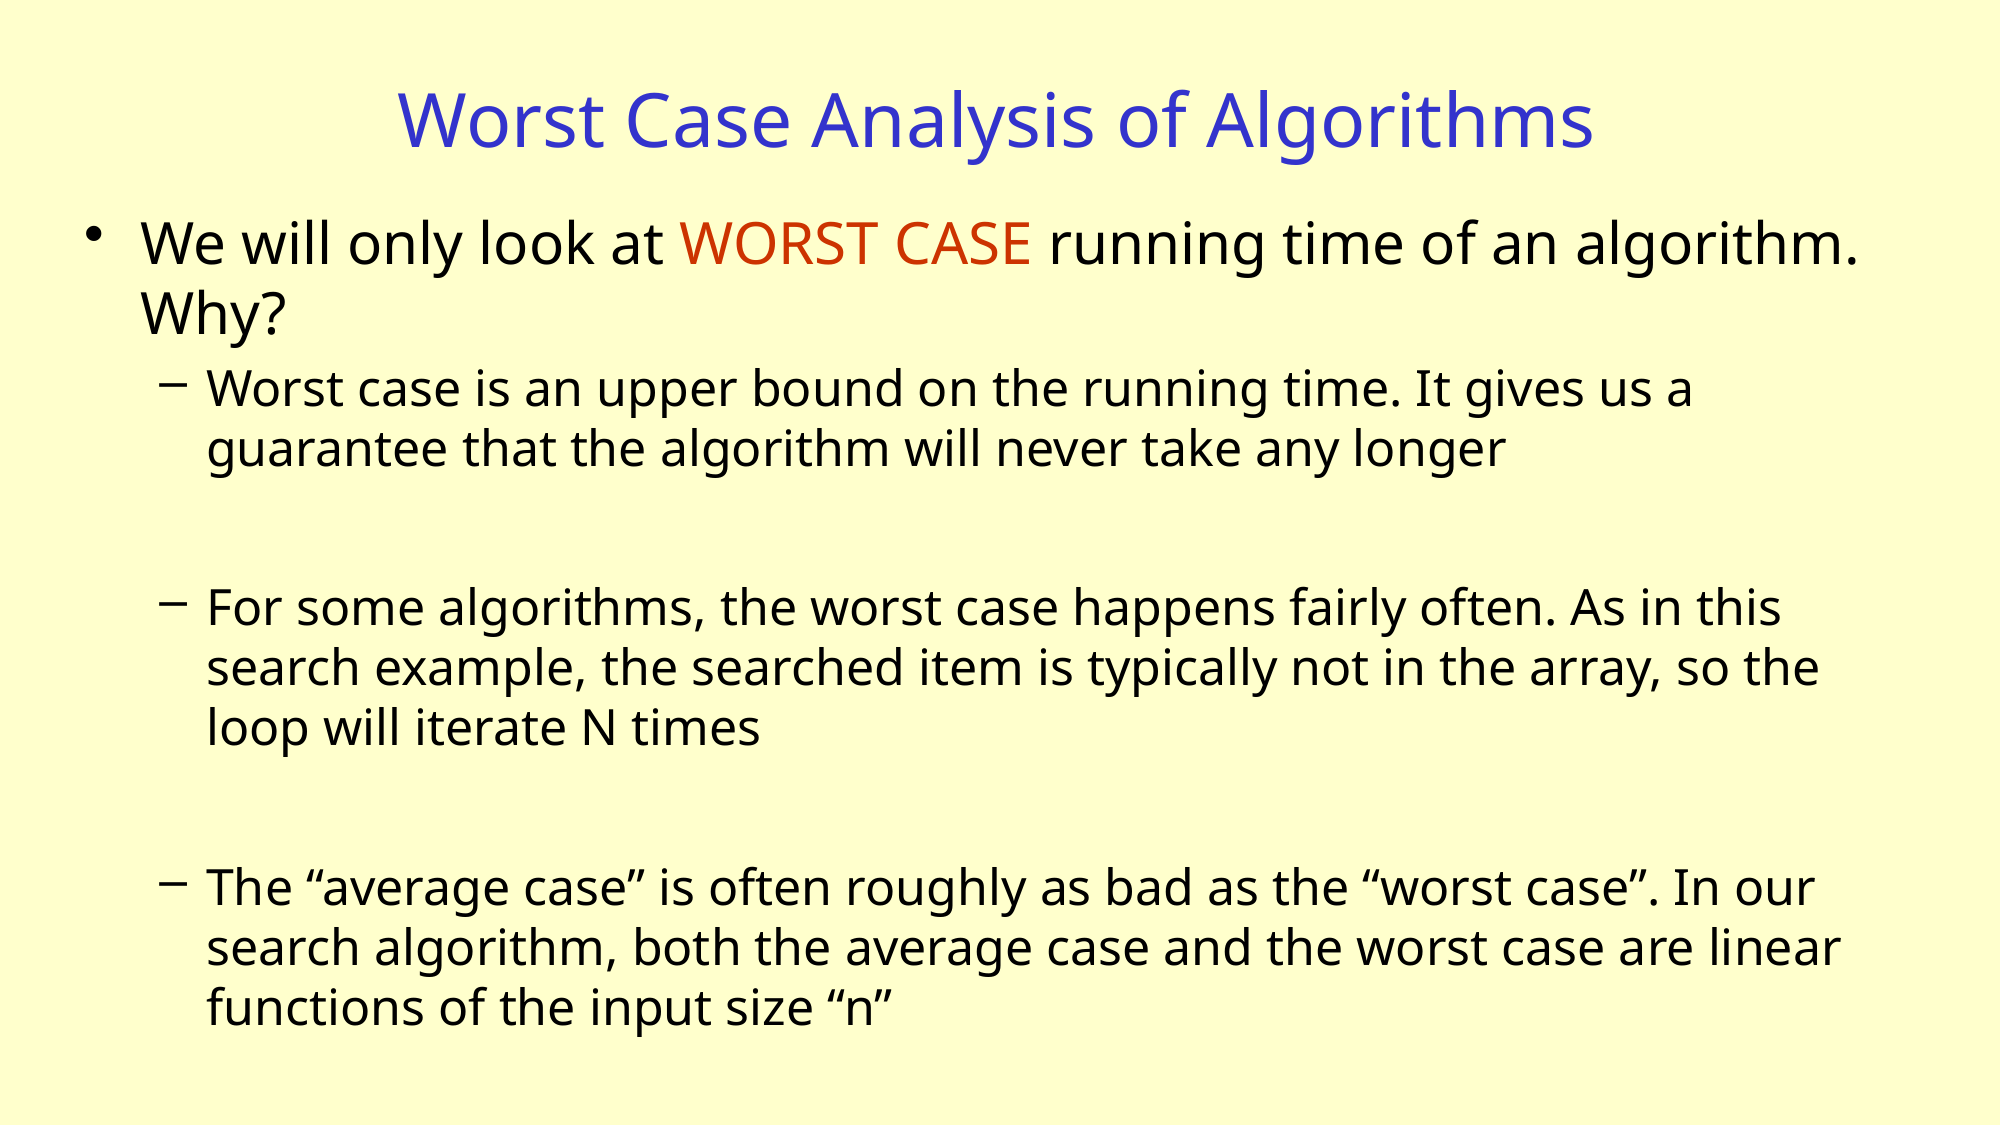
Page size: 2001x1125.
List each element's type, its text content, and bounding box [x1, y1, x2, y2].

list We will only look at WORST CASE running time of an algorithm. Why? Worst case is an upper bound on the running time. It gives us a guarantee that the algorithm will never take any longer For some algorithms, the worst case happens fairly often. As in this search example, the searched item is typically not in the array, so the loop will iterate N times The “average case” is often roughly as bad as the “worst case”. In our search algorithm, both the average case and the worst case are linear functions of the input size “n” [69, 198, 1936, 1044]
title Worst Case Analysis of Algorithms [325, 54, 1669, 181]
